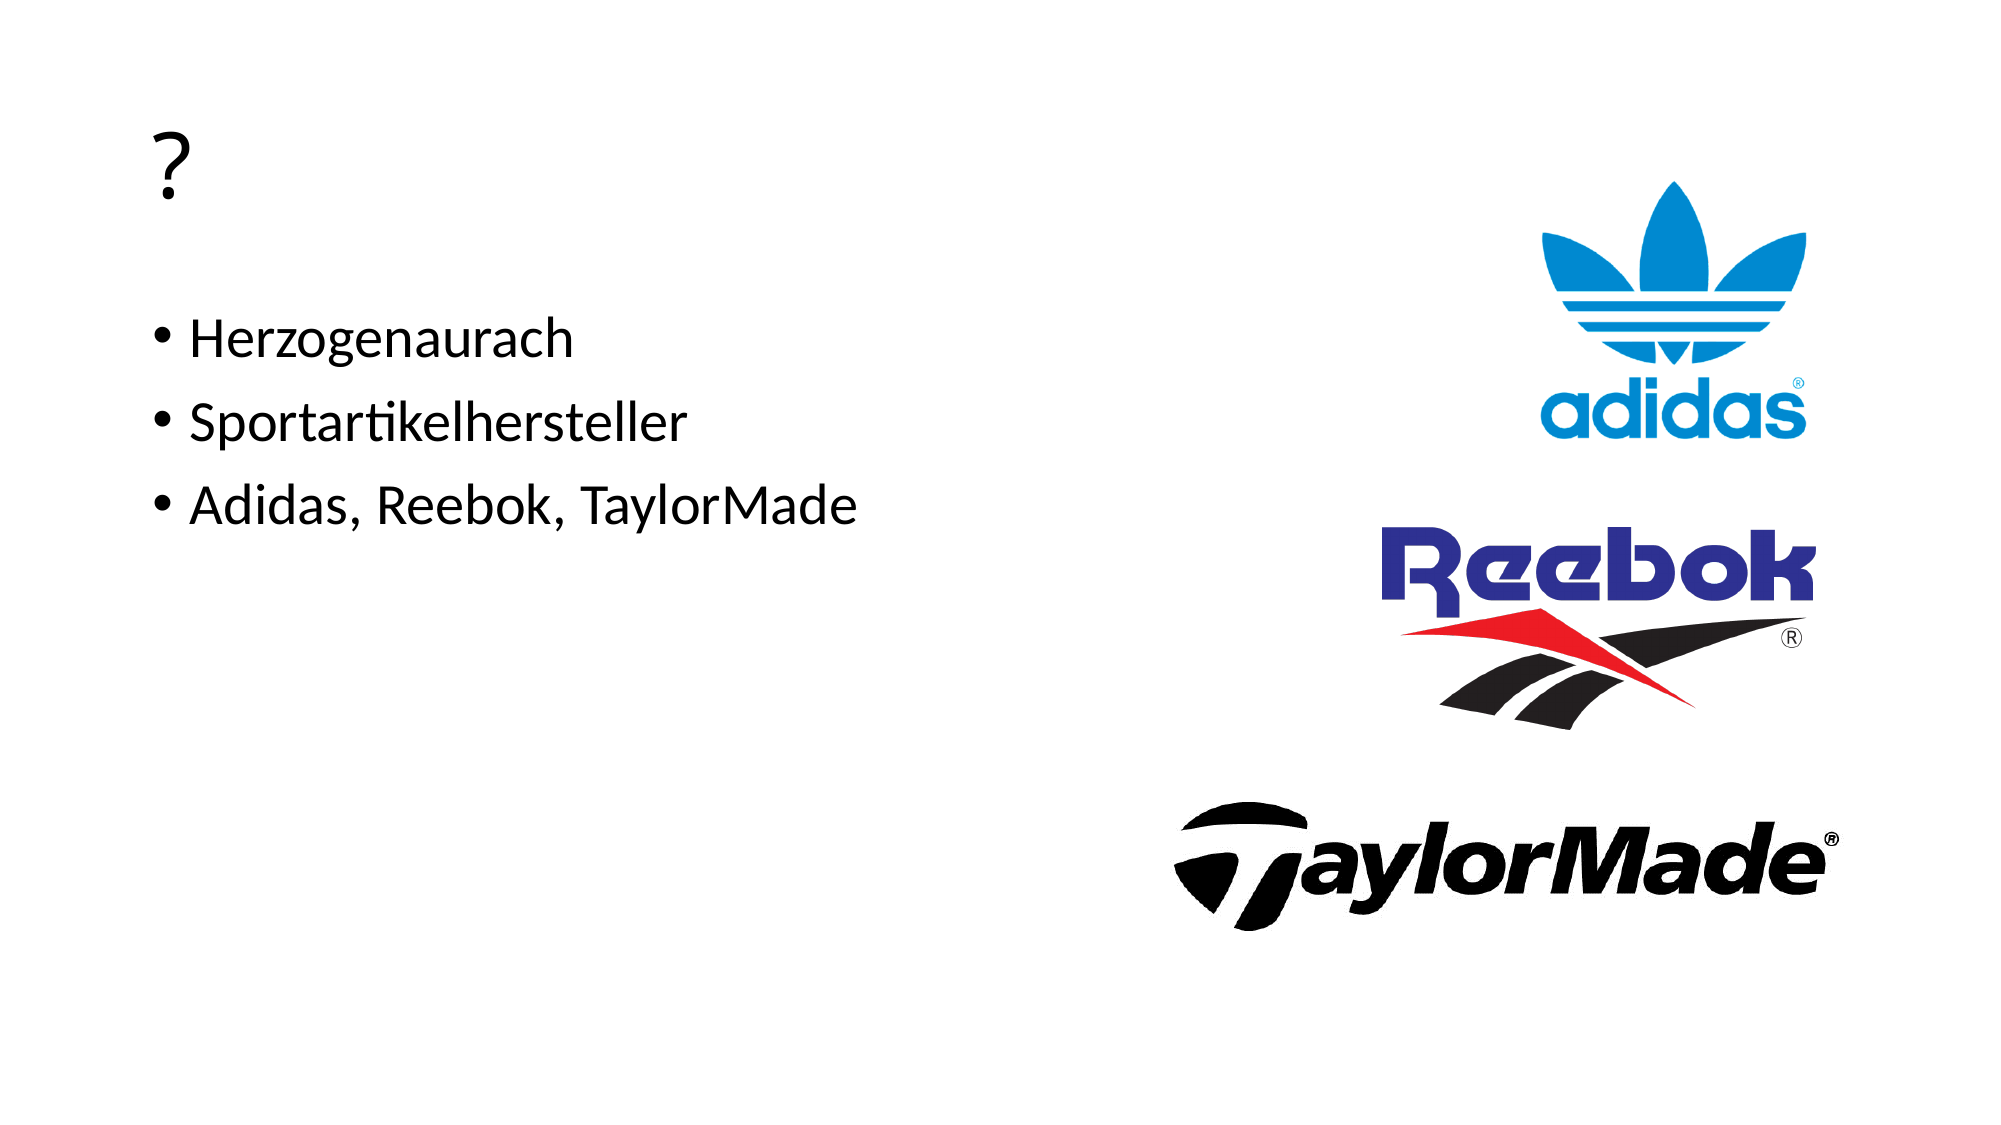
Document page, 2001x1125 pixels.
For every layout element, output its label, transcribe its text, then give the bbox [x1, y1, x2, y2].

picture [1139, 767, 1869, 970]
title ? [137, 59, 1863, 278]
list Herzogenaurach Sportartikelhersteller Adidas, Reebok, TaylorMade [137, 299, 1863, 1014]
picture [1382, 527, 1816, 730]
picture [1503, 178, 1843, 441]
